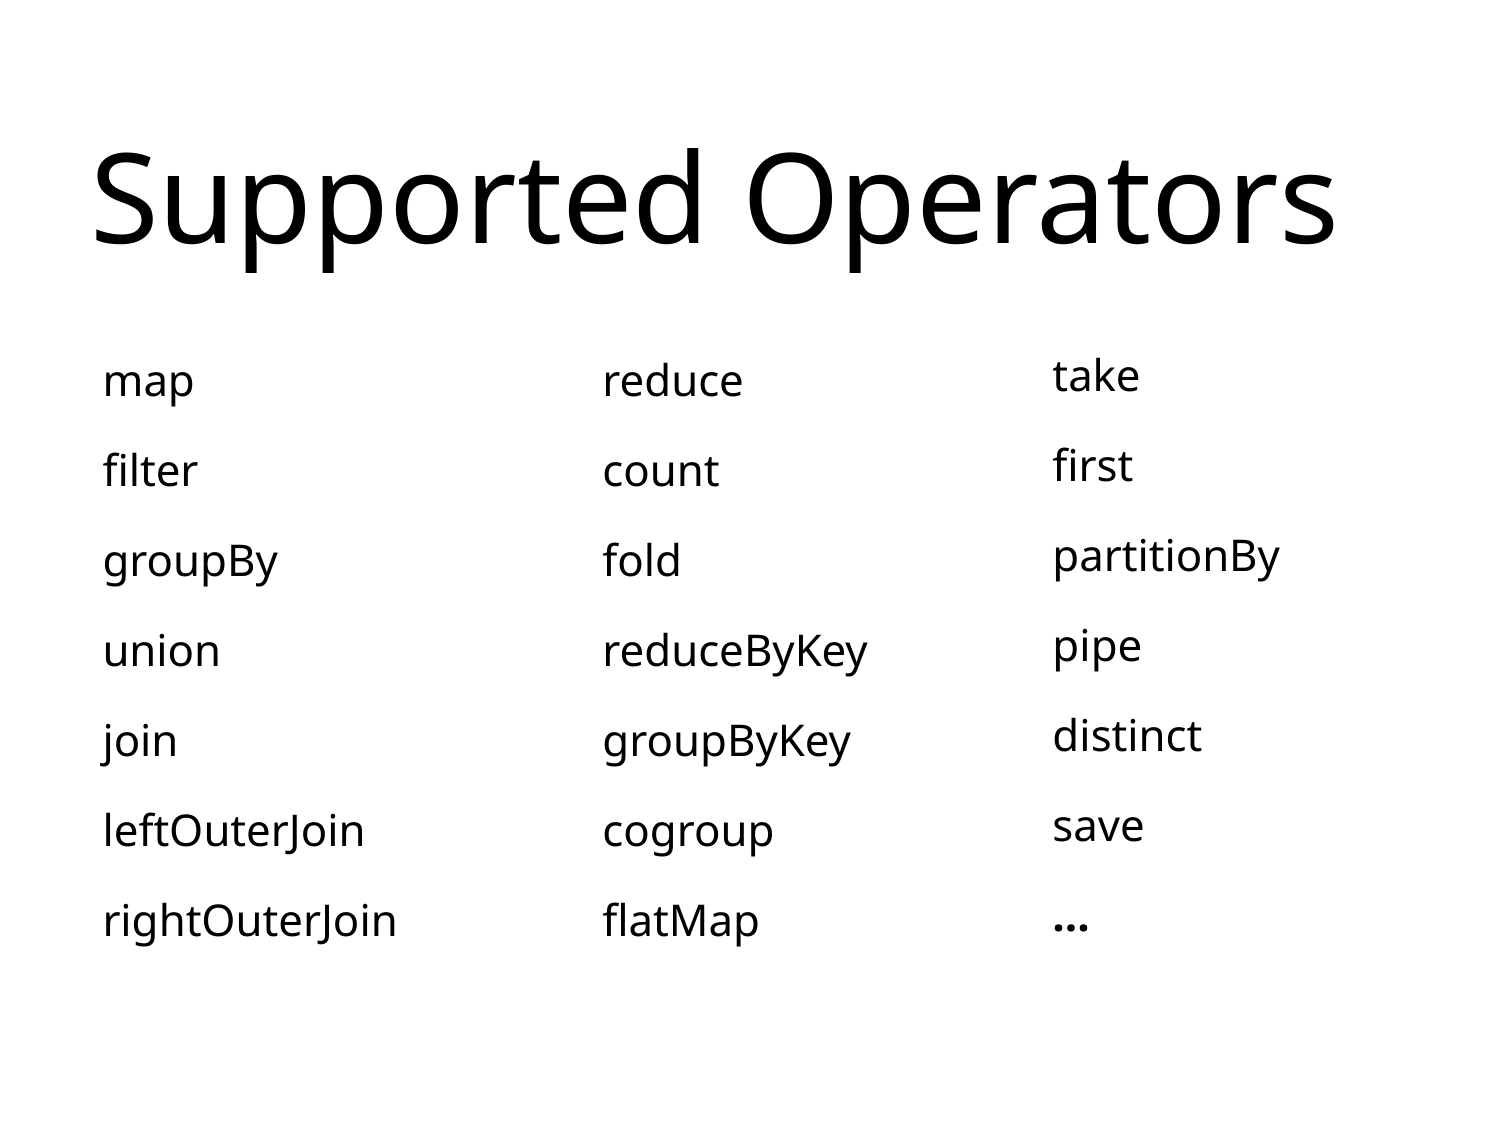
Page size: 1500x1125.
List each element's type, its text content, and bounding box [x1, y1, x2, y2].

list map filter groupBy union join leftOuterJoin rightOuterJoin [87, 344, 587, 1038]
text_box take first partitionBy pipe distinct save ... [1037, 340, 1488, 1033]
list reduce count fold reduceByKey groupByKey cogroup flatMap [587, 344, 1251, 1038]
title Supported Operators [74, 99, 1426, 288]
